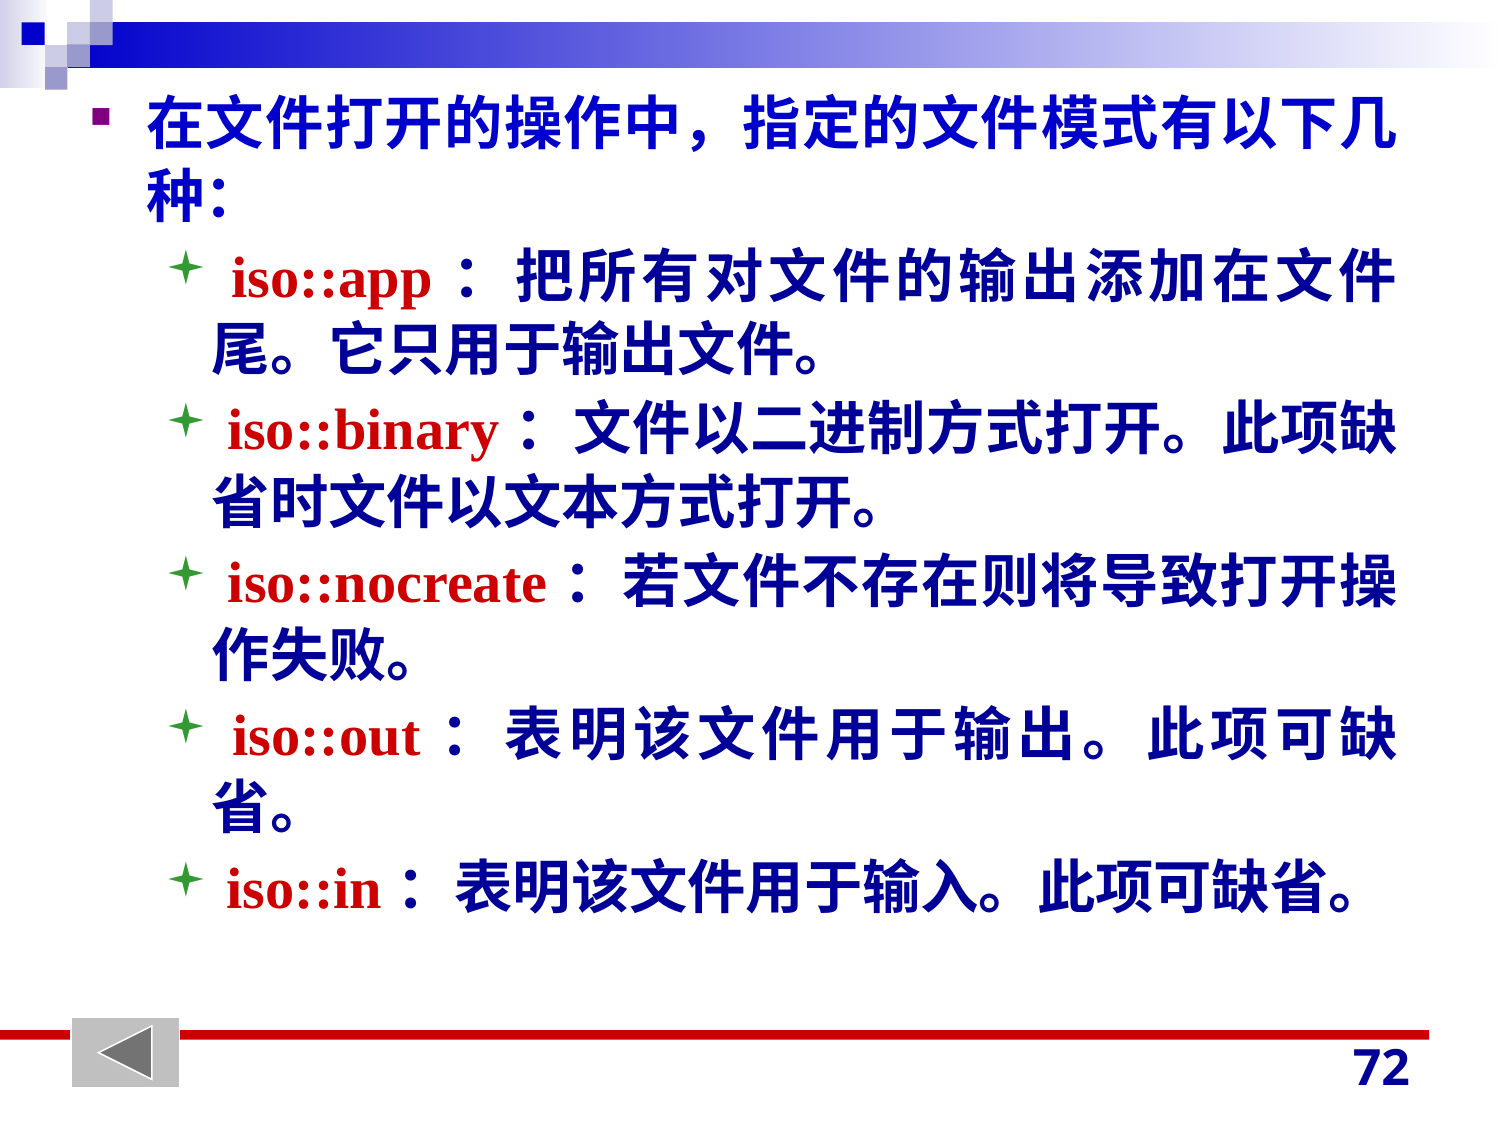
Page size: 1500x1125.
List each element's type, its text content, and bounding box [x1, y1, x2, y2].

text_box [70, 1017, 180, 1089]
slide_number 72 [1074, 1036, 1425, 1112]
list 在文件打开的操作中，指定的文件模式有以下几种： iso::app：把所有对文件的输出添加在文件尾。它只用于输出文件。 iso::binary：文件以二进制方式打开。此项缺省时文件以文本方式打开。 iso::nocreate：若文件不存在则将导致打开操作失败。 iso::out：表明该文件用于输出。此项可缺省。 iso::in：表明该文件用于输入。此项可缺省。 [75, 75, 1413, 935]
